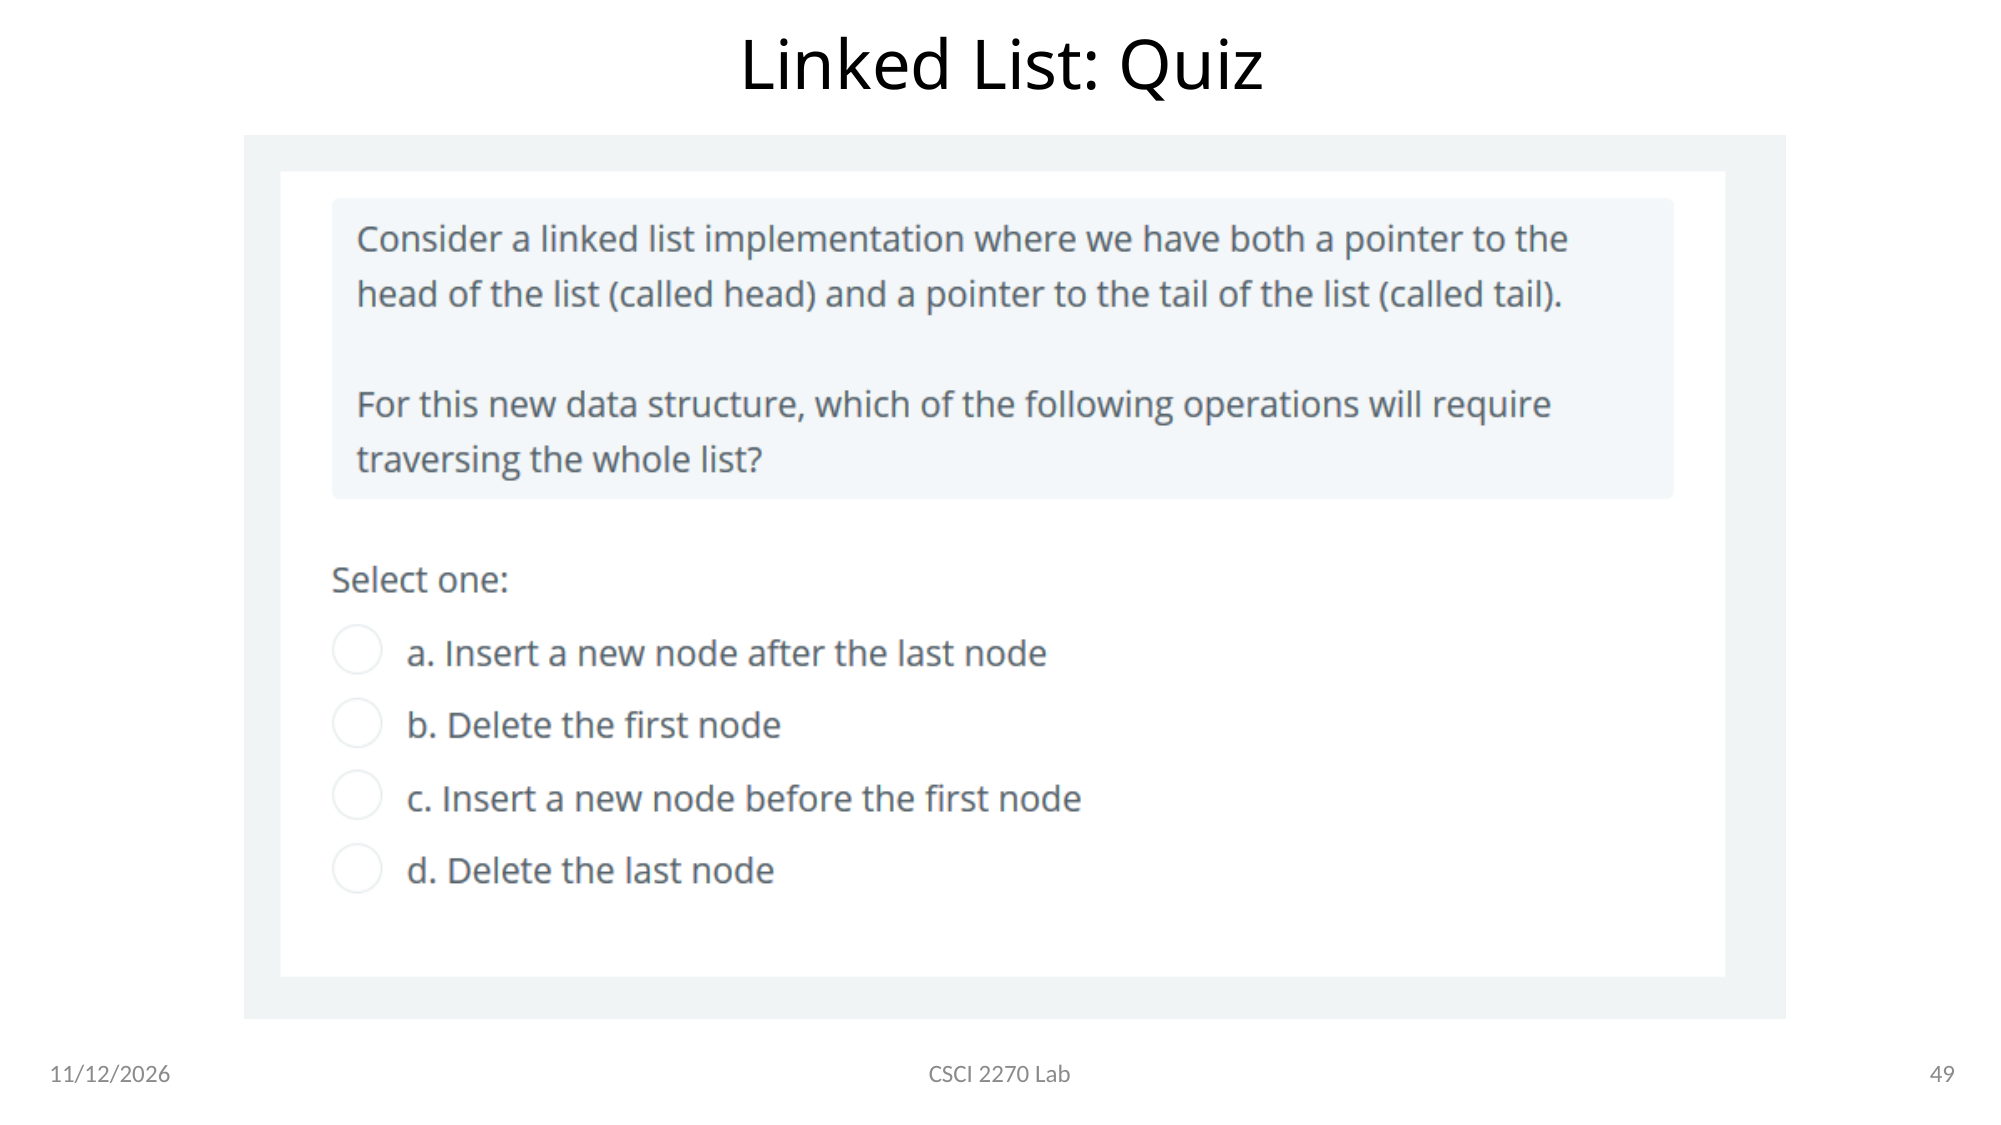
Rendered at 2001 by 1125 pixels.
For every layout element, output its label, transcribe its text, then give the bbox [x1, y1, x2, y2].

title Linked List: Quiz [34, 22, 1971, 112]
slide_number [34, 1042, 485, 1103]
picture [244, 135, 1786, 1019]
footer CSCI 2270 Lab [662, 1042, 1338, 1103]
slide_number 49 [1520, 1042, 1971, 1103]
